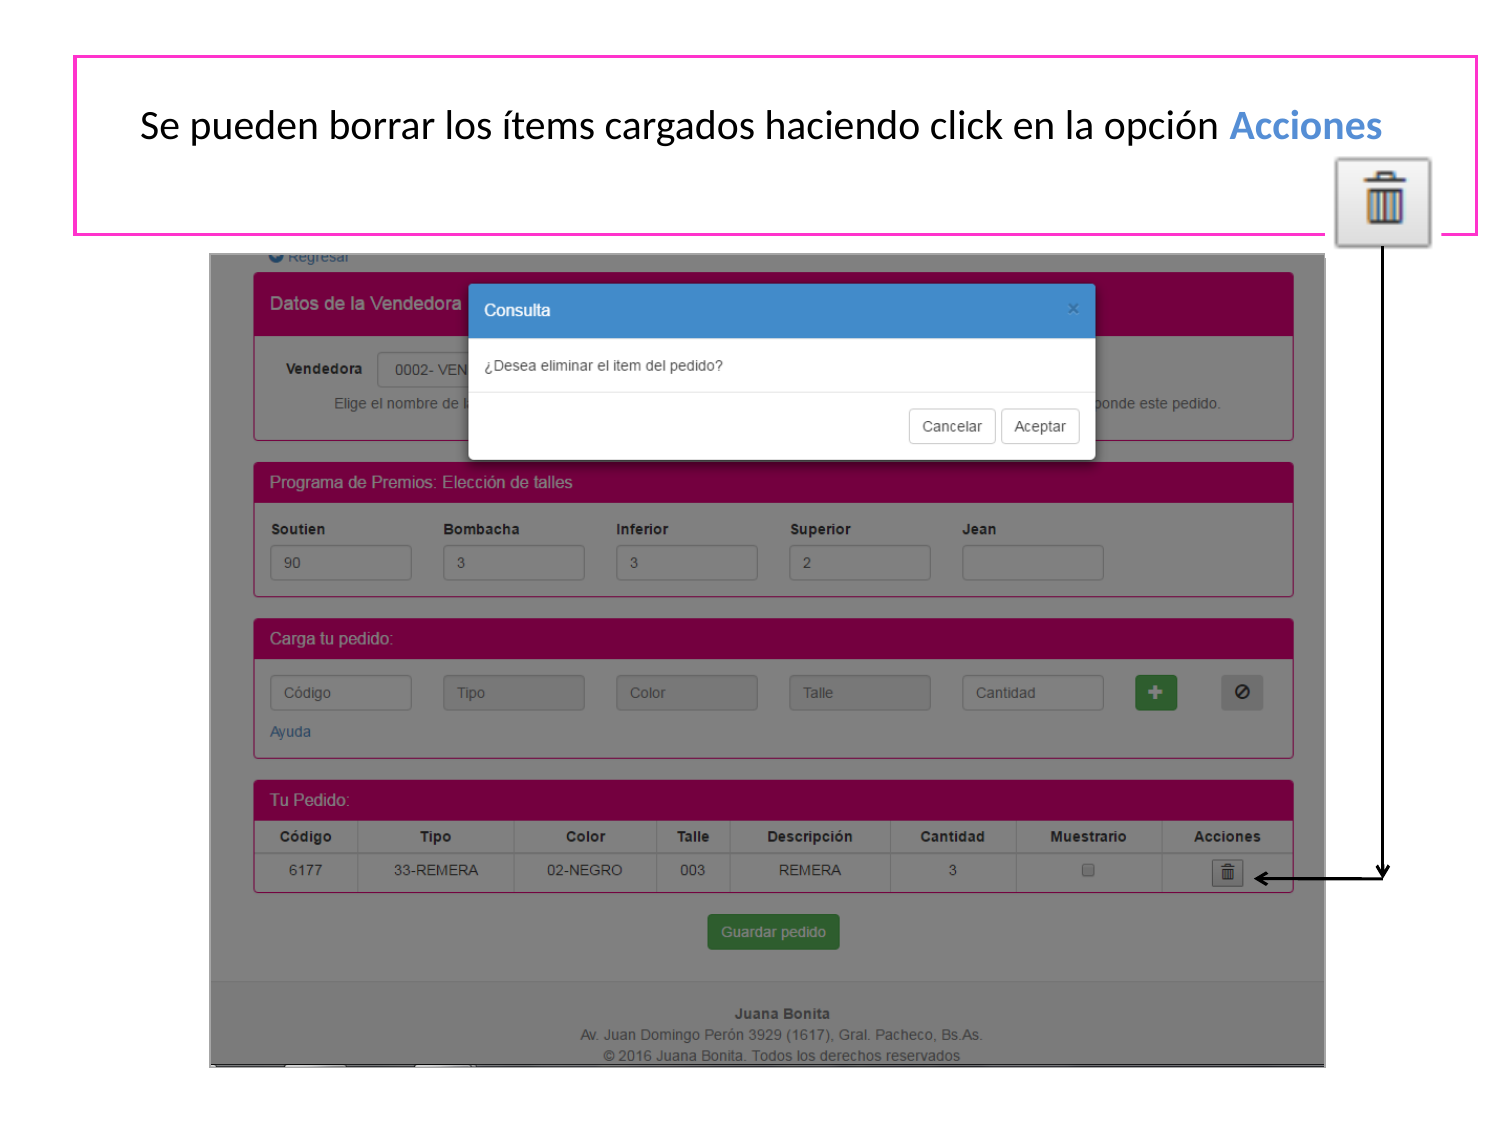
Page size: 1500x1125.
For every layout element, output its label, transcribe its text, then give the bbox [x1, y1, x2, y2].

title Se pueden borrar los ítems cargados haciendo click en la opción Acciones [74, 56, 1477, 235]
picture [210, 148, 1442, 1067]
